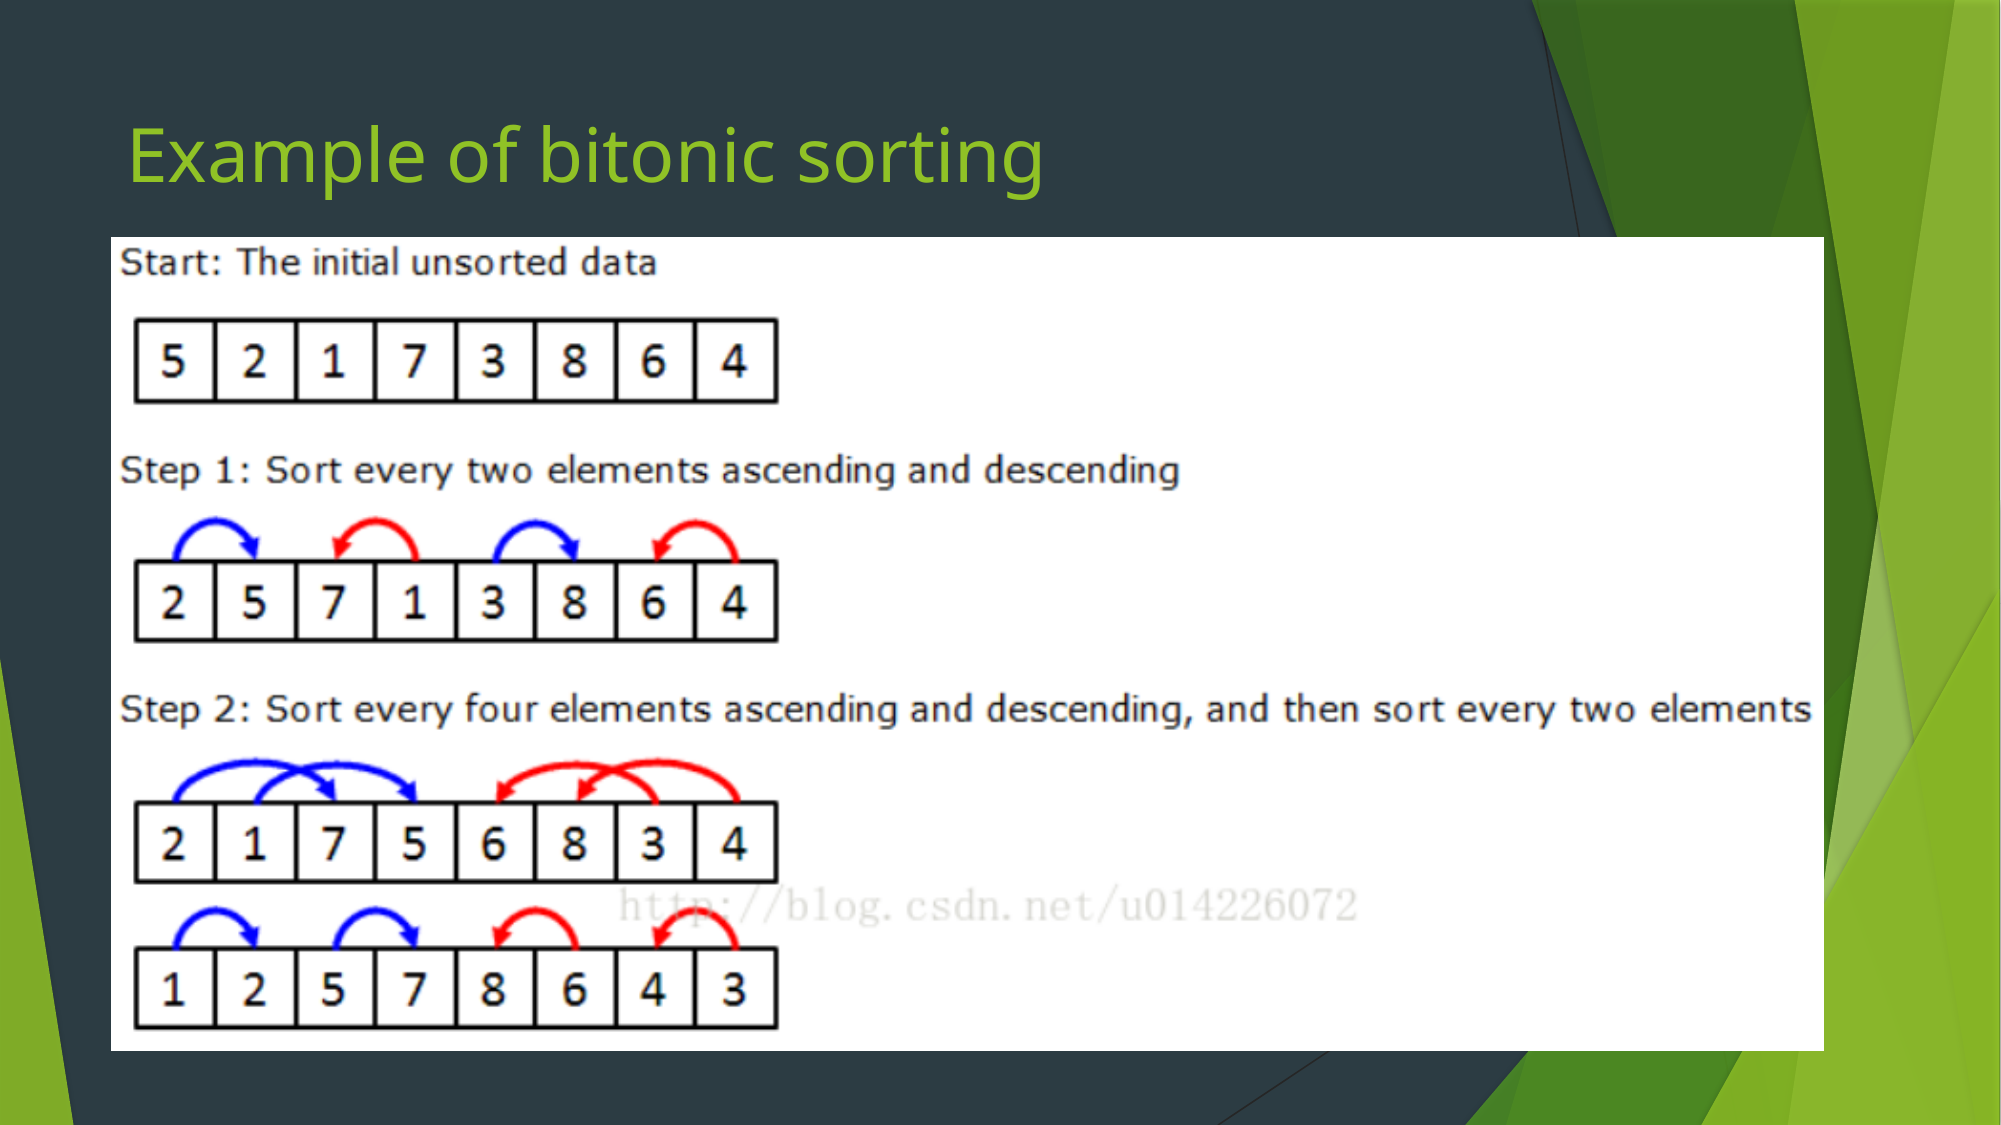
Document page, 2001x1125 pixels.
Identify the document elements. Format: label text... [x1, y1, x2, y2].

picture [110, 236, 1825, 1052]
title Example of bitonic sorting [111, 99, 1522, 235]
